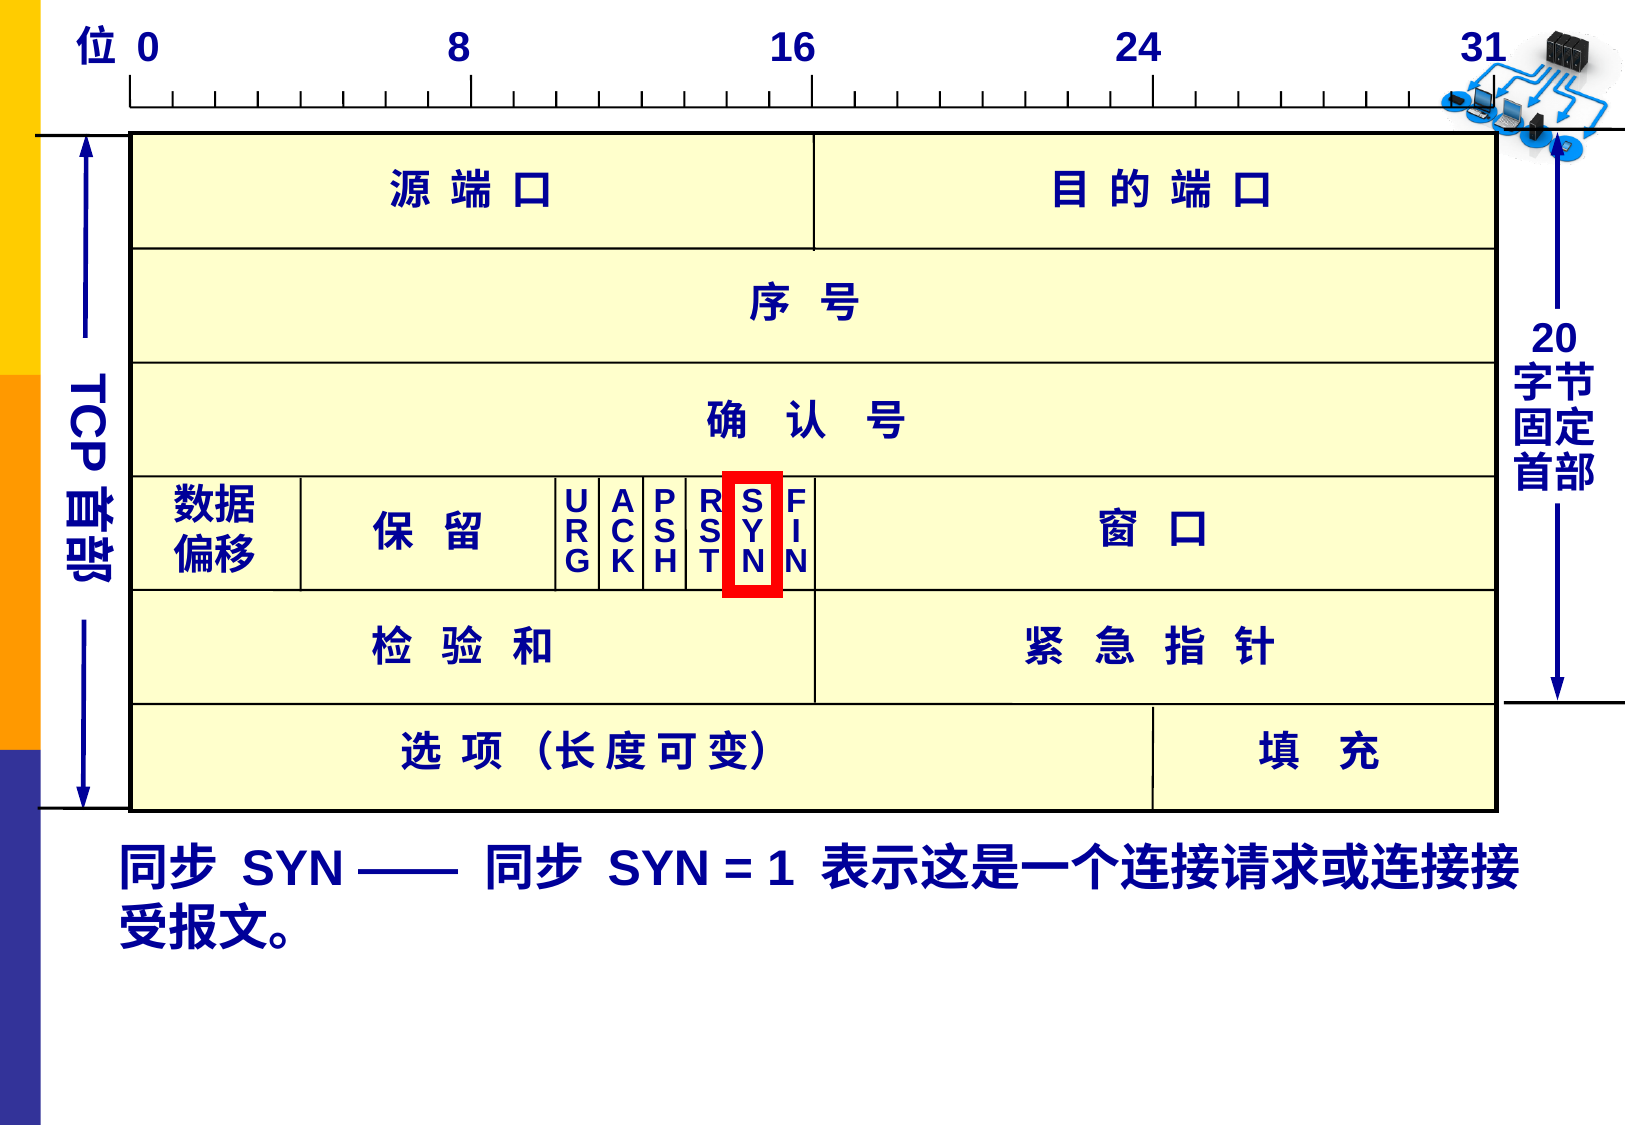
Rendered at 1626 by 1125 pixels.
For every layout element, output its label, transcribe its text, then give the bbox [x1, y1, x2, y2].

text_box 同步 SYN —— 同步 SYN = 1 表示这是一个连接请求或连接接受报文。 [103, 827, 1542, 963]
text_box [34, 12, 1625, 813]
